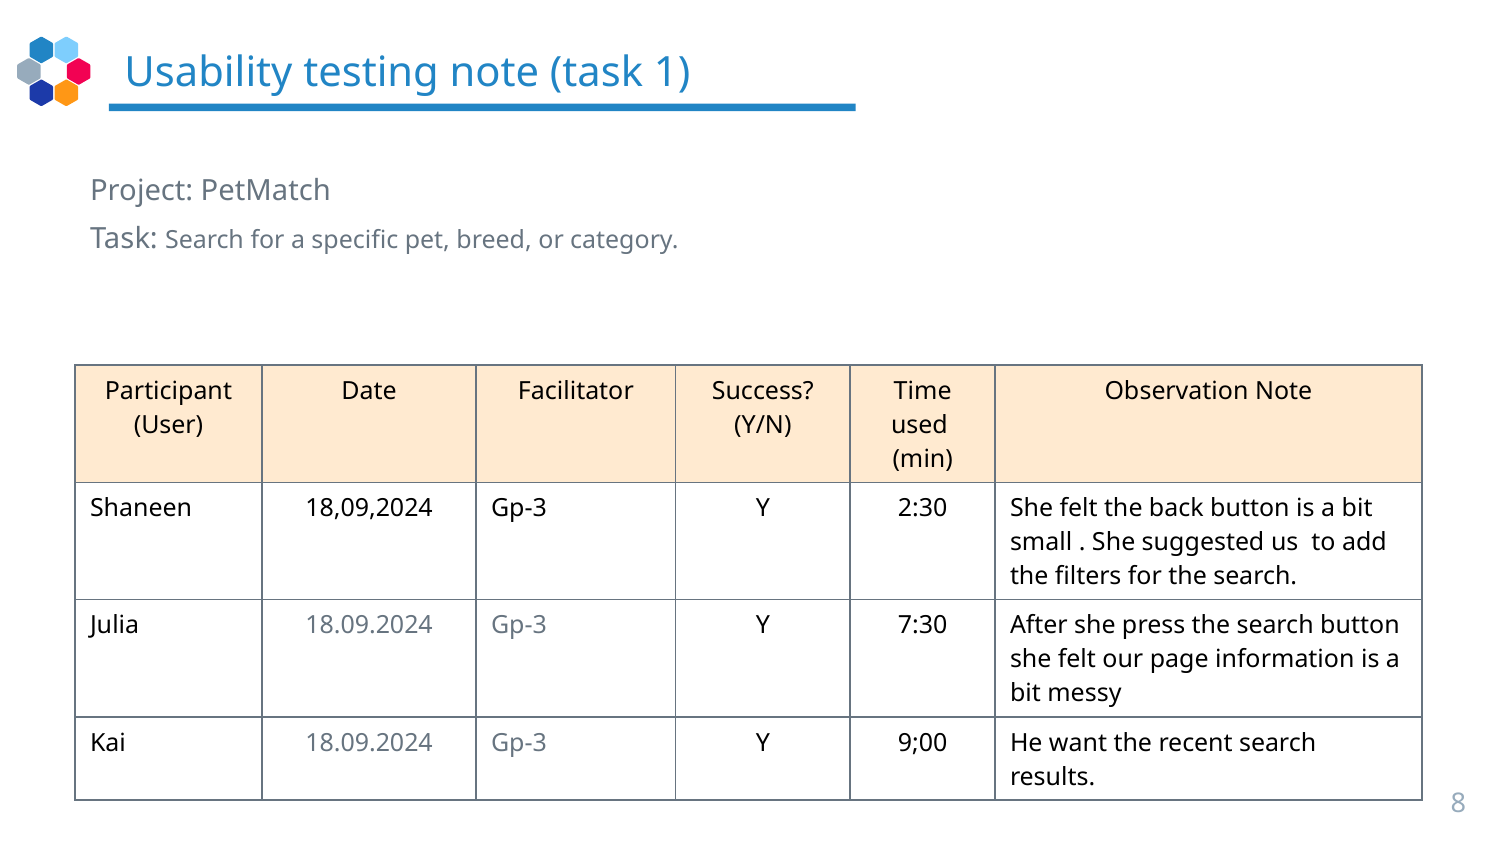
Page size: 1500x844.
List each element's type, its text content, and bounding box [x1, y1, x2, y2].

table_cell Gp-3 [477, 483, 675, 599]
table_cell Y [676, 600, 849, 716]
table_header Time used (min) [851, 366, 994, 482]
table_header Observation Note [996, 366, 1421, 482]
table_cell Gp-3 [477, 718, 675, 799]
table_cell Gp-3 [477, 600, 675, 716]
table_header Date [263, 366, 475, 482]
text_box Project: PetMatchPetMatchPetMatchPetMatch Task: Search for a specific pet, breed, or category. [74, 159, 1422, 262]
table_header Success? (Y/N) [676, 366, 849, 482]
table_cell Kai [76, 718, 261, 799]
table_cell 18,09,2024 [263, 483, 475, 599]
table_cell 2:30 [851, 483, 994, 599]
table_cell 7:30 [851, 600, 994, 716]
table_header Facilitator [477, 366, 675, 482]
title Usability testing note (task 1) [109, 36, 1392, 104]
table_cell 9;00 [851, 718, 994, 799]
table_cell Shaneen [76, 483, 261, 599]
table_cell Y [676, 718, 849, 799]
table_cell After she press the search button she felt our page information is a bit messy [996, 600, 1421, 716]
table_cell He want the recent search results. [996, 718, 1421, 799]
slide_number 8 [1391, 770, 1482, 822]
table_cell 18.09.2024 [263, 718, 475, 799]
table_header Participant (User) [76, 366, 261, 482]
table_cell She felt the back button is a bit small . She suggested us to add the filters for the search. [996, 483, 1421, 599]
table_cell 18.09.2024 [263, 600, 475, 716]
table_cell Julia [76, 600, 261, 716]
table_cell Y [676, 483, 849, 599]
